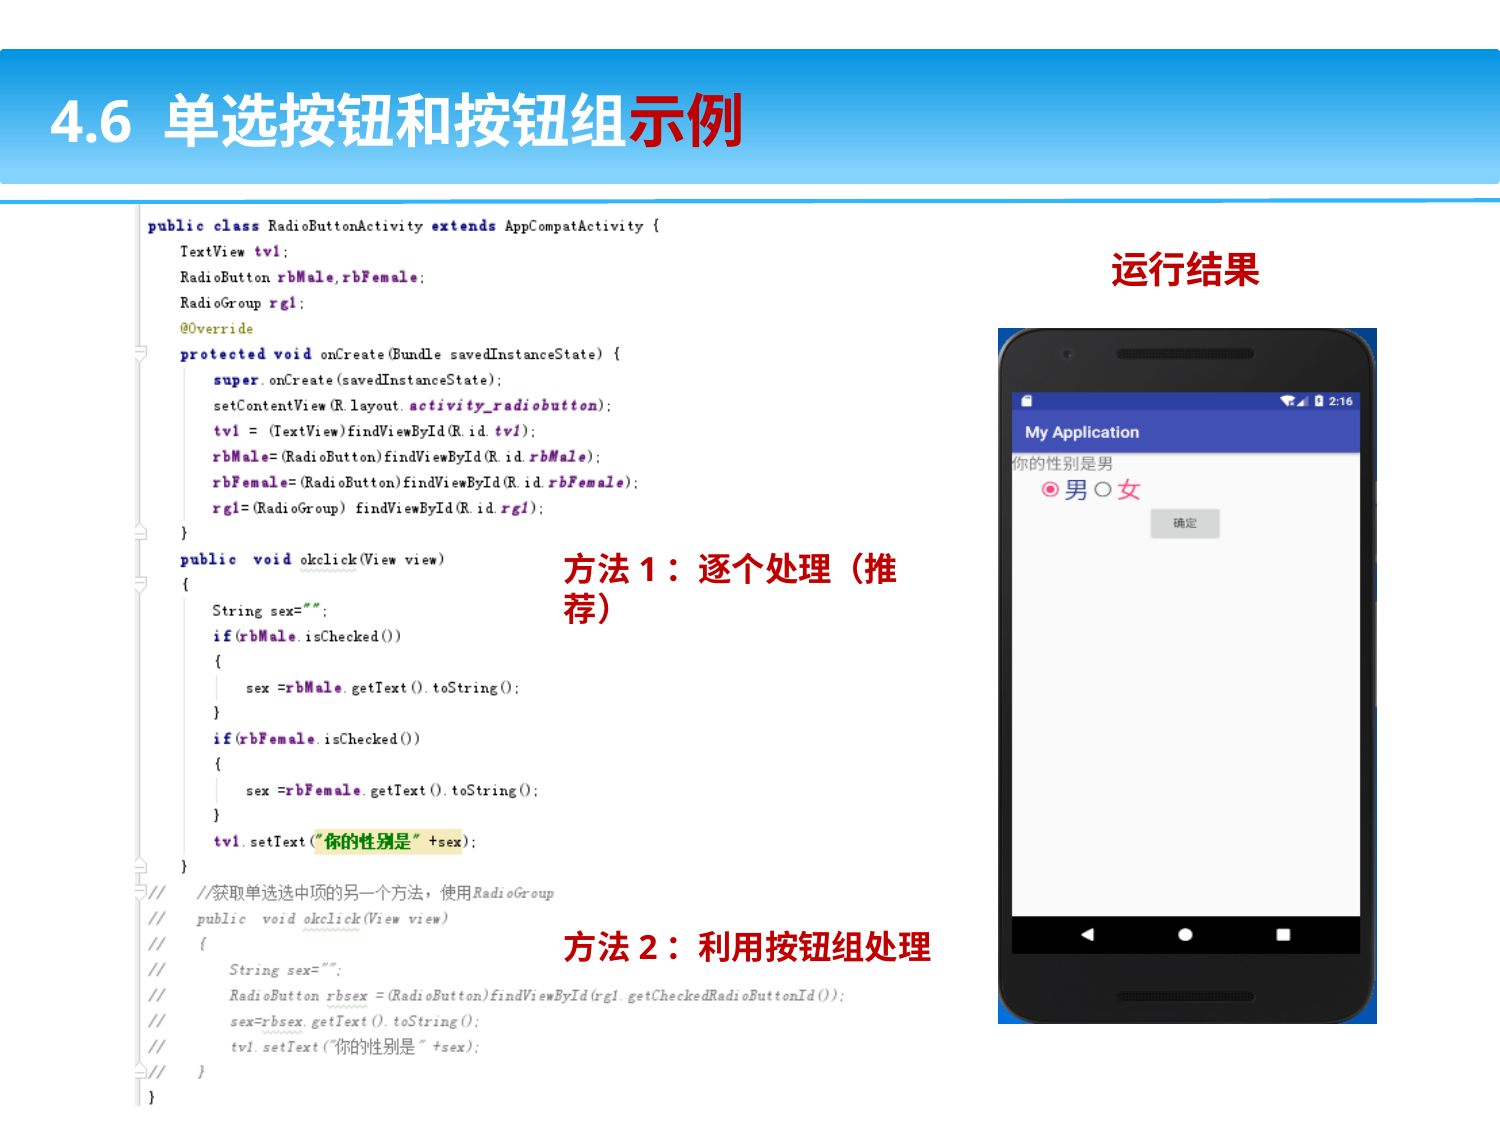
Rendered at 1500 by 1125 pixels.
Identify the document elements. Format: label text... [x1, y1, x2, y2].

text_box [135, 204, 963, 1107]
text_box 运行结果 [994, 231, 1378, 305]
picture [997, 327, 1378, 1024]
text_box 4.6 单选按钮和按钮组示例 [34, 54, 1356, 185]
